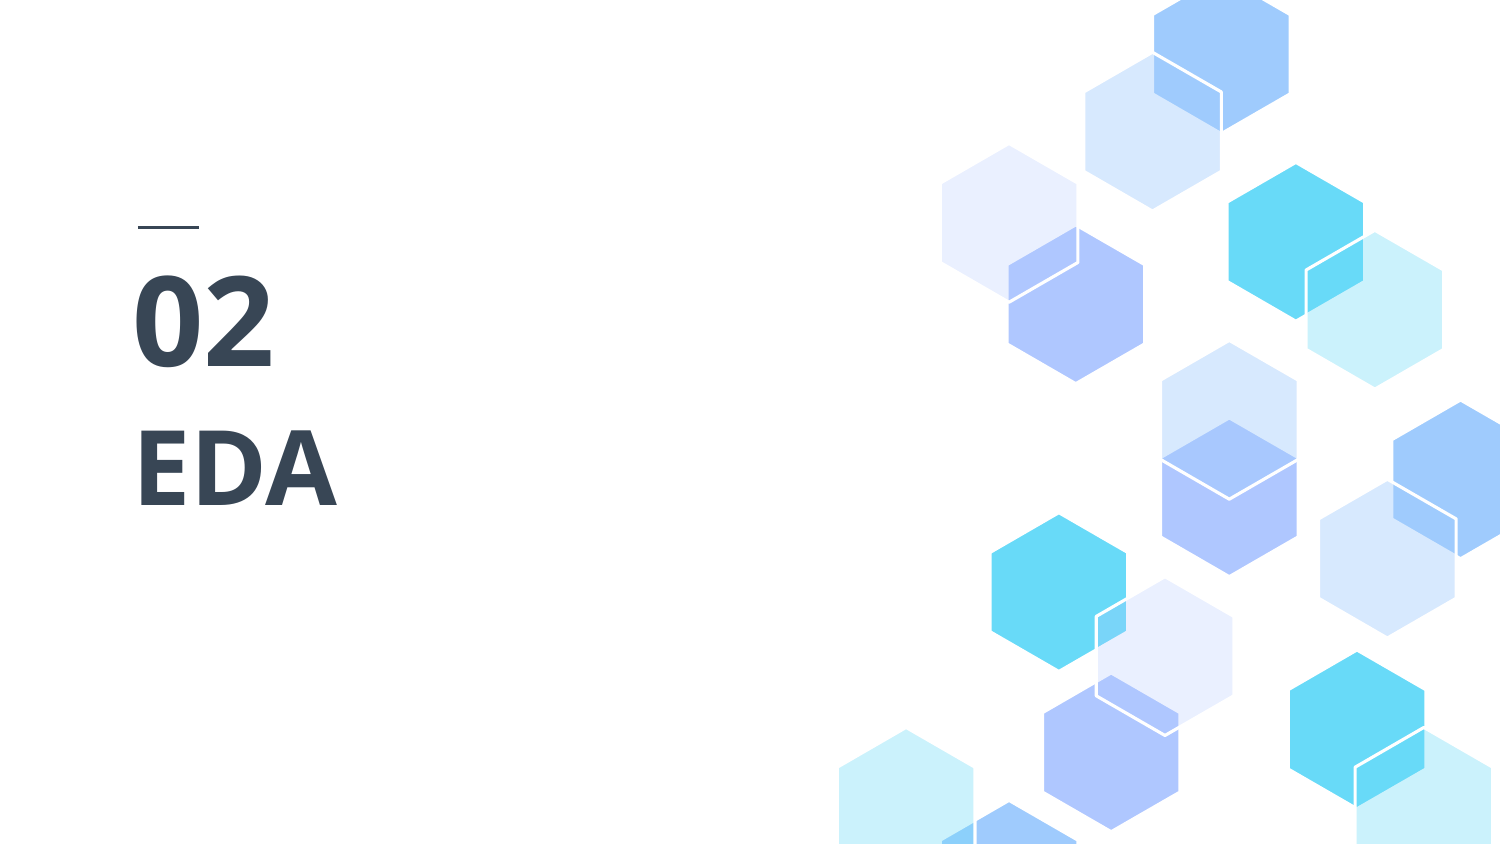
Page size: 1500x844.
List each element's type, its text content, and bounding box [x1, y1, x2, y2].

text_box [837, 0, 1500, 844]
title 02 [116, 240, 325, 392]
title EDA [116, 391, 830, 542]
